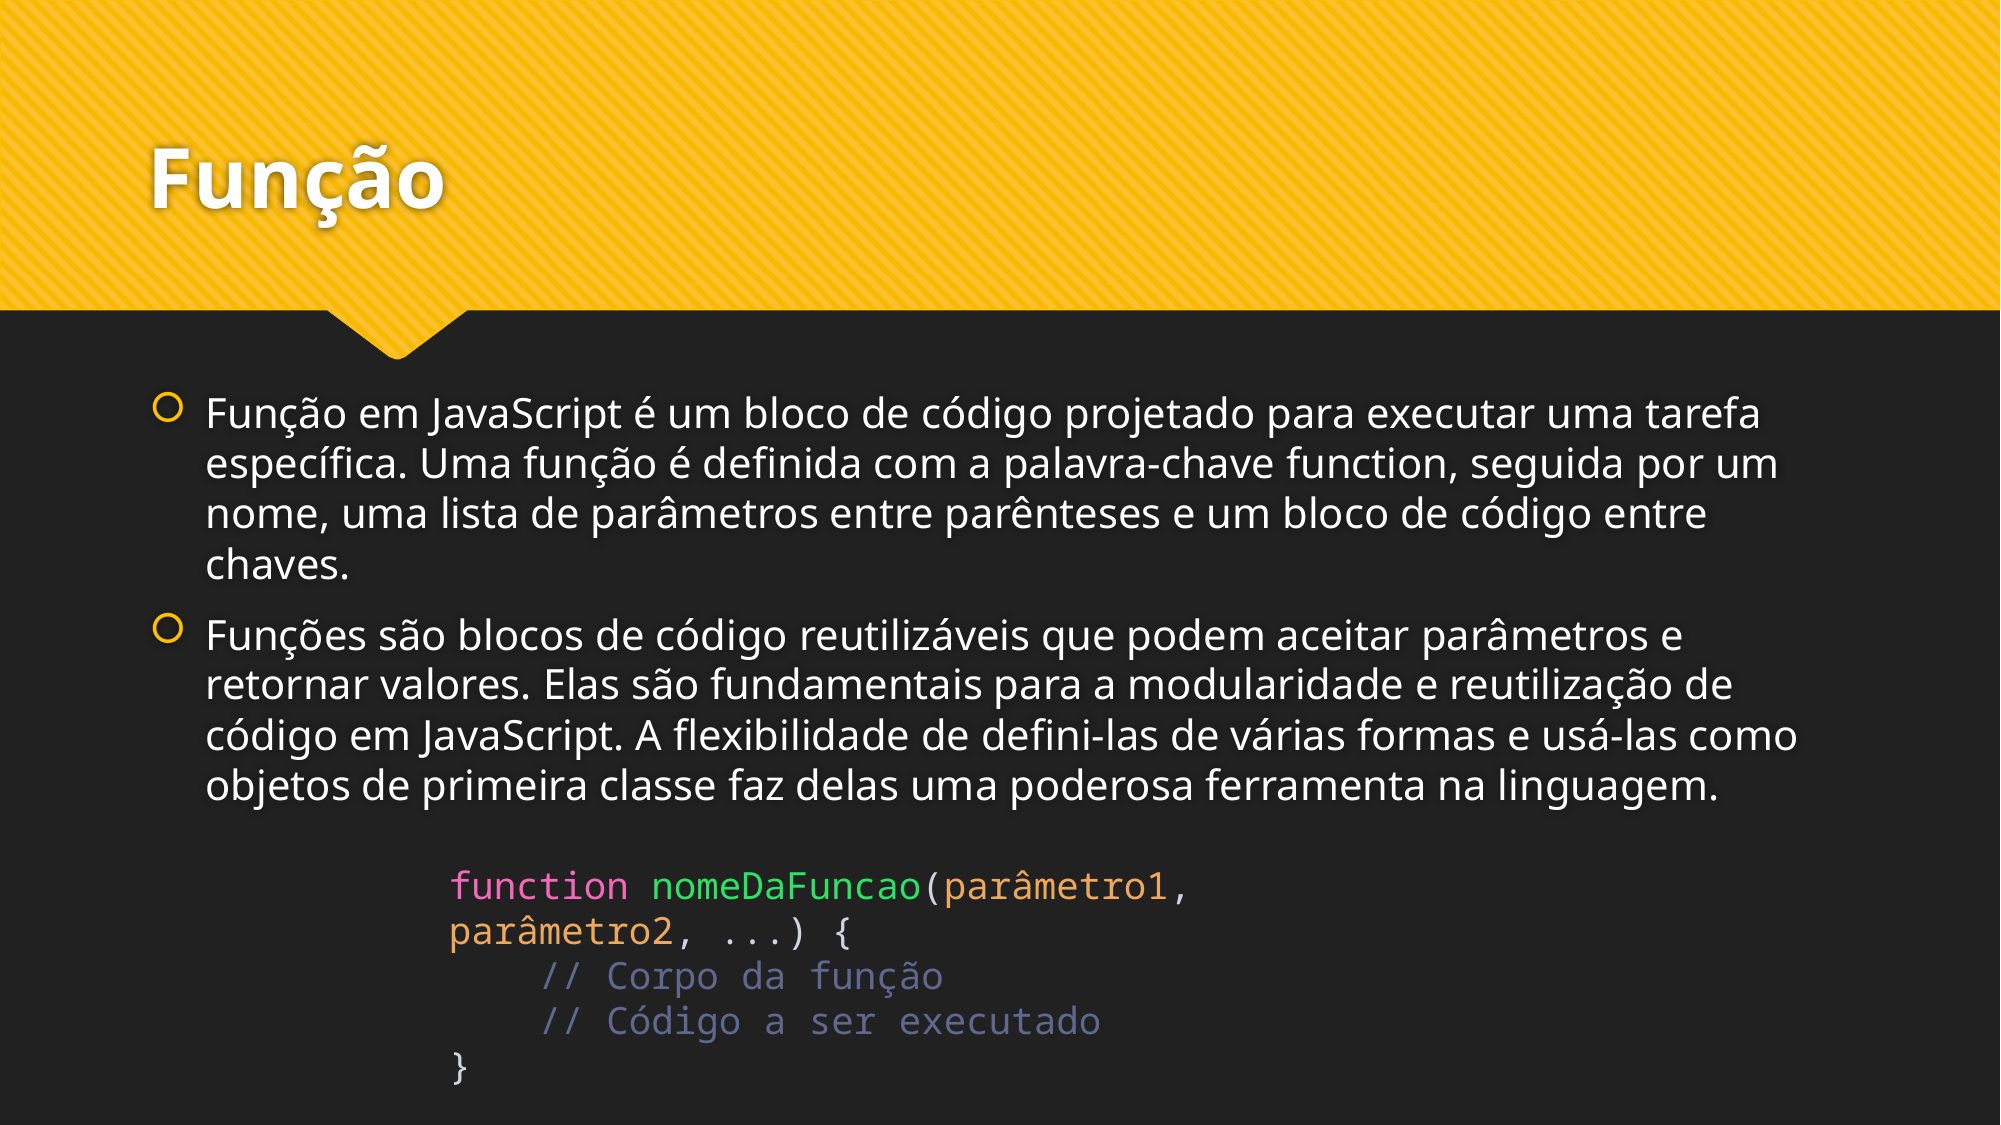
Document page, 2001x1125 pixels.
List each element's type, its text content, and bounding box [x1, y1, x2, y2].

title Função [132, 73, 1868, 233]
list Função em JavaScript é um bloco de código projetado para executar uma tarefa específica. Uma função é definida com a palavra-chave function, seguida por um nome, uma lista de parâmetros entre parênteses e um bloco de código entre chaves. Funções são blocos de código reutilizáveis que podem aceitar parâmetros e retornar valores. Elas são fundamentais para a modularidade e reutilização de código em JavaScript. A flexibilidade de defini-las de várias formas e usá-las como objetos de primeira classe faz delas uma poderosa ferramenta na linguagem. [134, 364, 1866, 832]
text_box function nomeDaFuncao(parâmetro1, parâmetro2, ...) { // Corpo da função // Código a ser executado } [433, 854, 1566, 1095]
